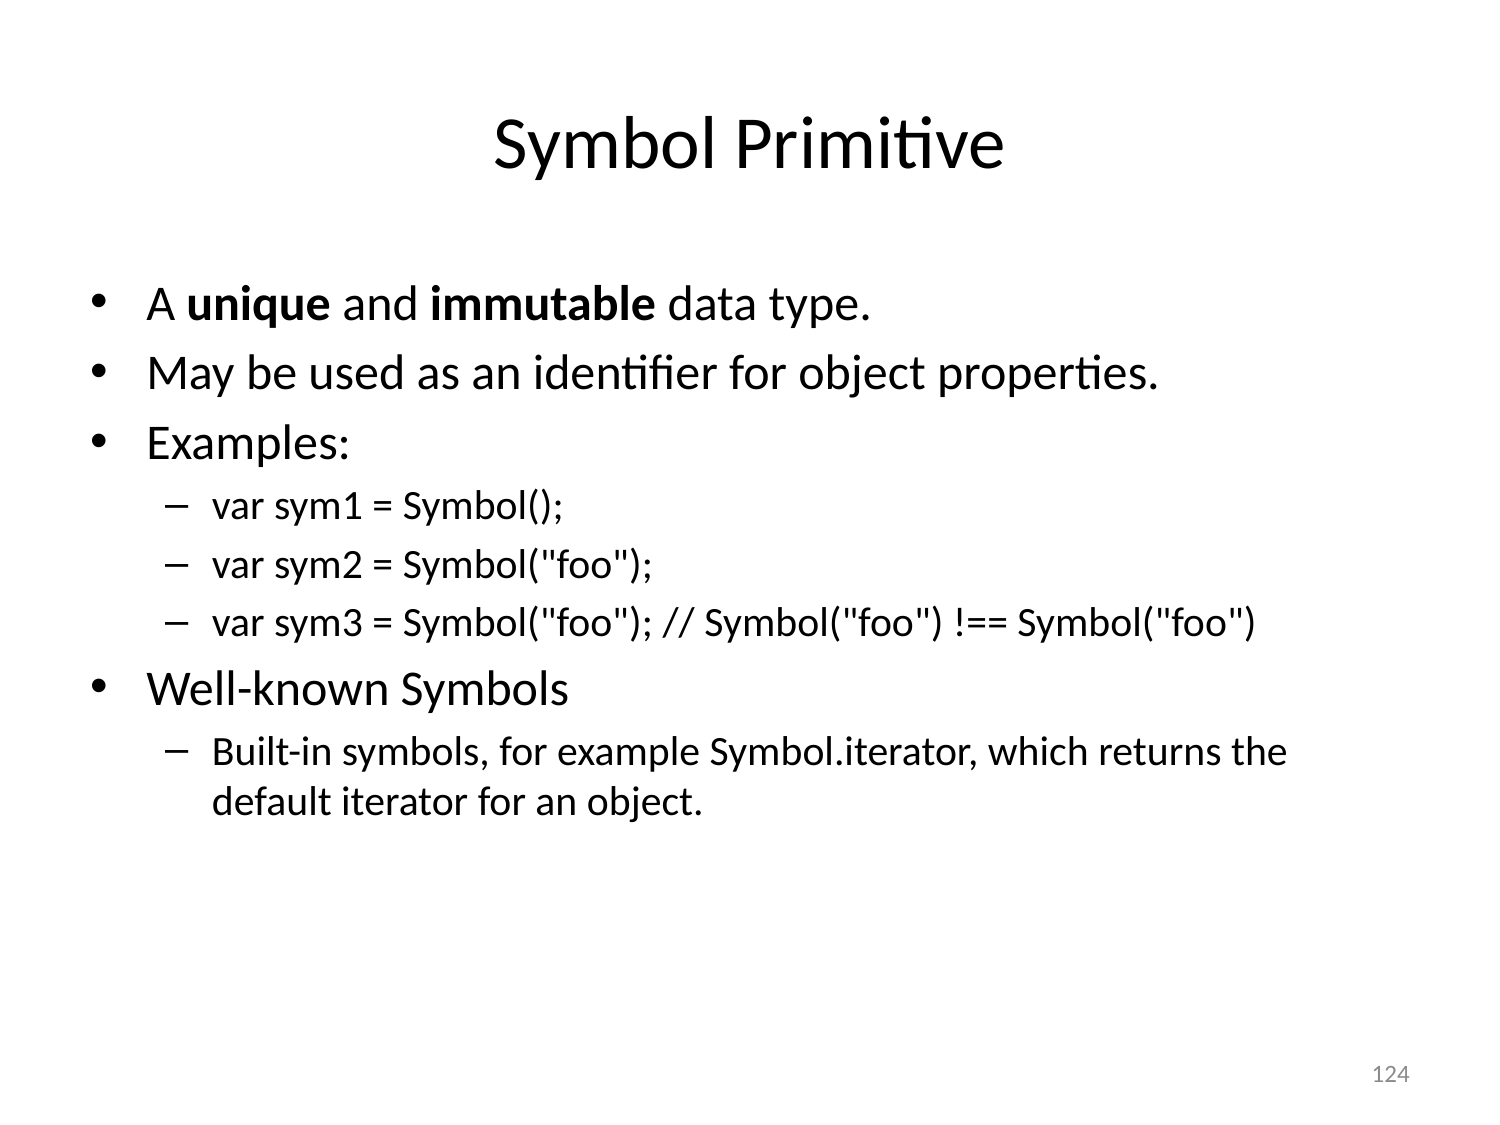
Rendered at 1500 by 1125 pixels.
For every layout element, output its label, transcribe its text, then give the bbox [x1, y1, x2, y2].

list A unique and immutable data type. May be used as an identifier for object properties. Examples: var sym1 = Symbol(); var sym2 = Symbol("foo"); var sym3 = Symbol("foo"); // Symbol("foo") !== Symbol("foo") Well-known Symbols Built-in symbols, for example Symbol.iterator, which returns the default iterator for an object. [75, 262, 1425, 1005]
slide_number 124 [1074, 1042, 1425, 1103]
title Symbol Primitive [75, 45, 1425, 233]
